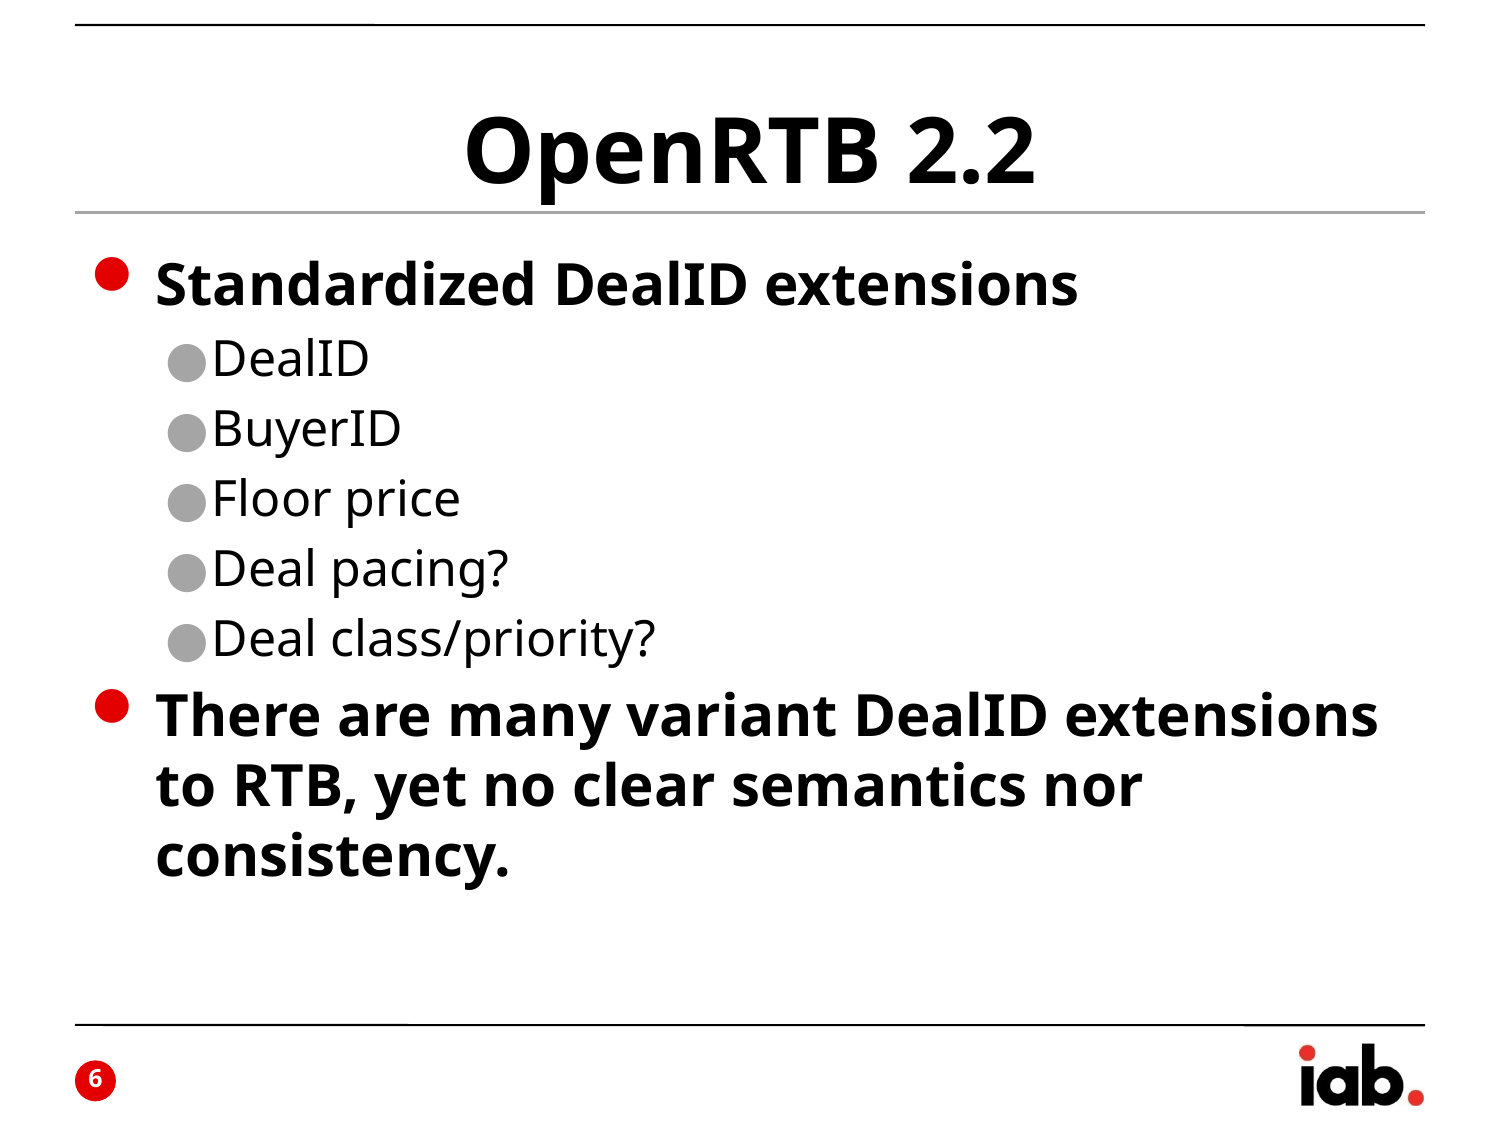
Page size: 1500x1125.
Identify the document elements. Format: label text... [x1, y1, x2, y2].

list Standardized DealID extensions DealID BuyerID Floor price Deal pacing? Deal class/priority? There are many variant DealID extensions to RTB, yet no clear semantics nor consistency. [75, 239, 1425, 975]
slide_number 5 [59, 1050, 132, 1110]
picture [1299, 1043, 1424, 1106]
title OpenRTB 2.2 [75, 83, 1425, 211]
